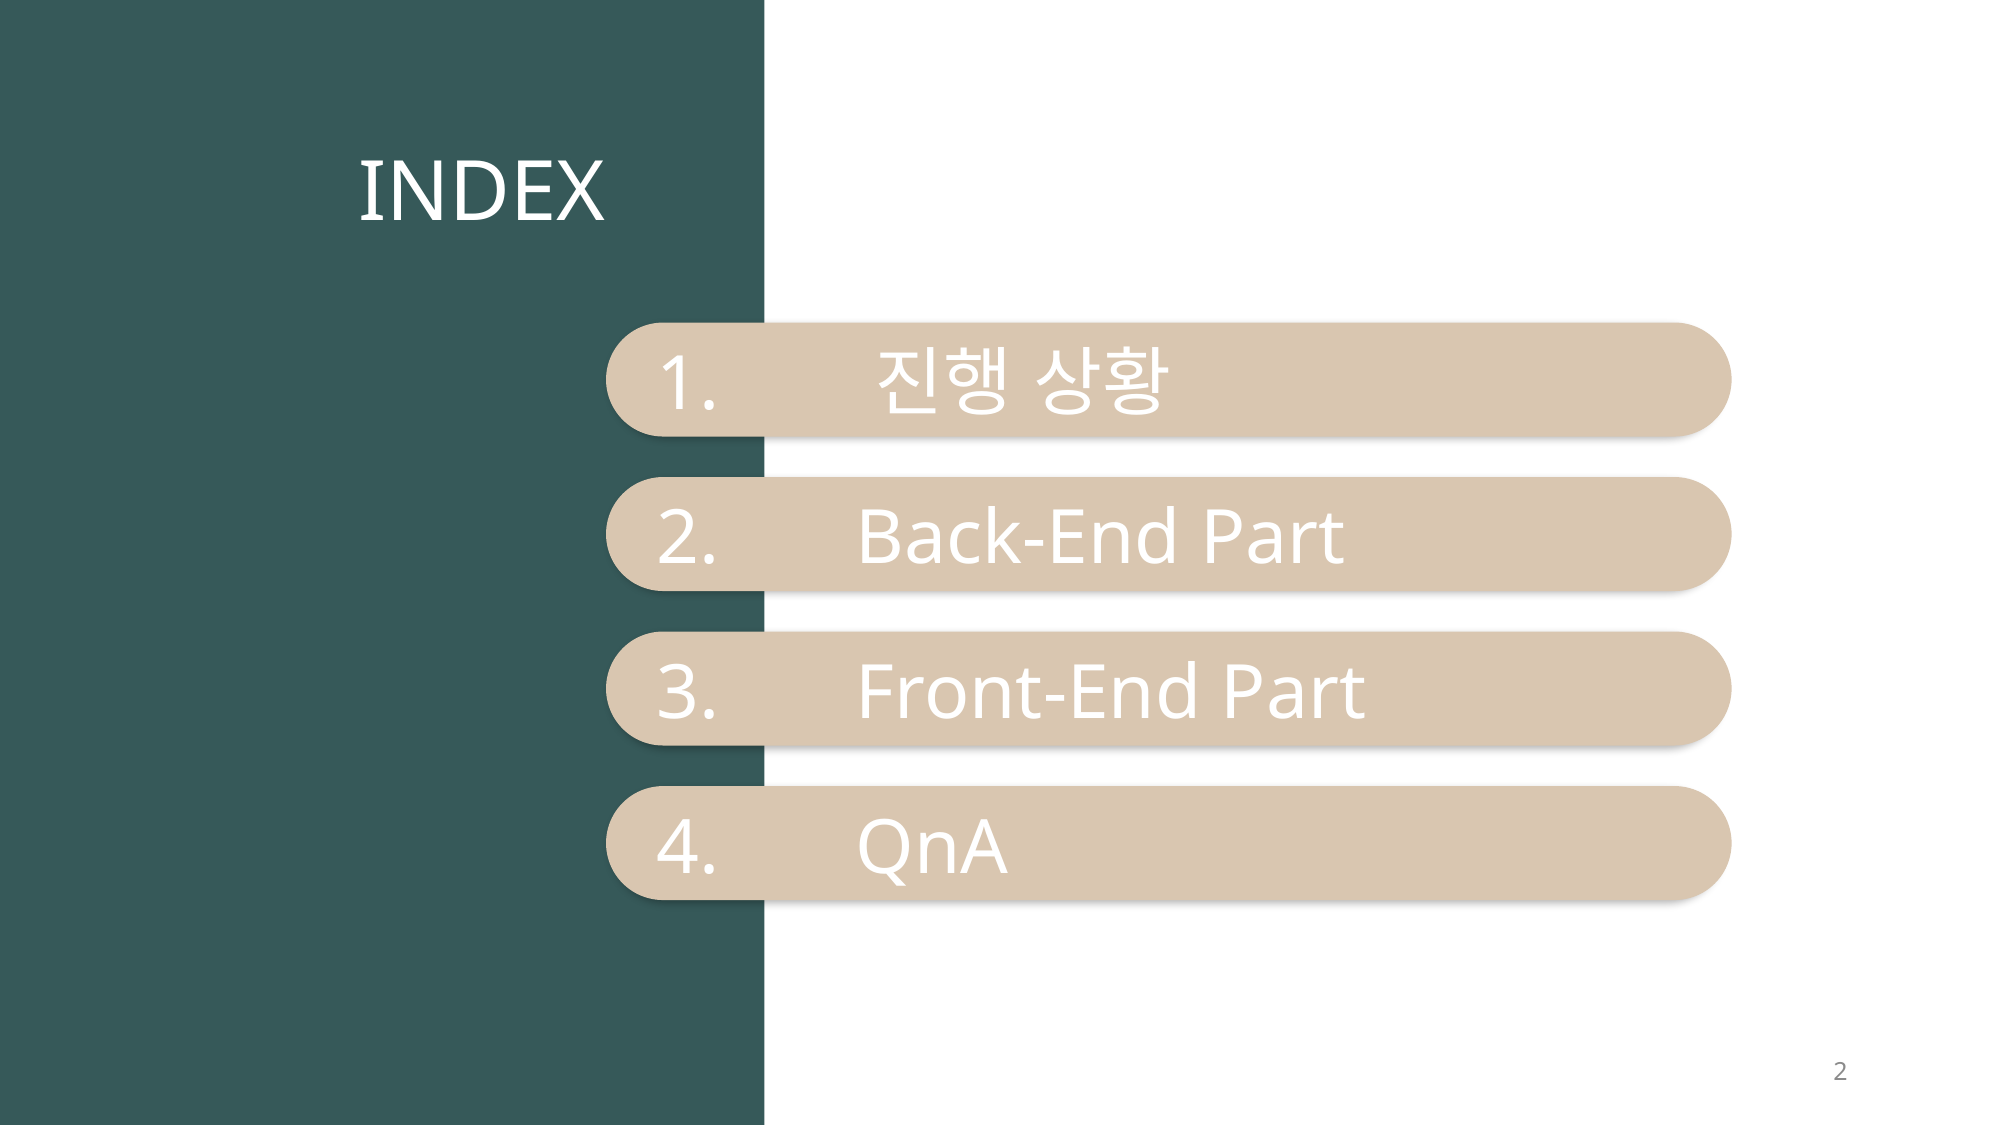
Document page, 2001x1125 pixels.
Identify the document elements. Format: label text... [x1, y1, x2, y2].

text_box 2. Back-End Part [604, 476, 1733, 593]
text_box 4. QnA [604, 785, 1733, 902]
text_box 1. 진행 상황 [604, 321, 1733, 438]
text_box [0, 0, 765, 1125]
slide_number 2 [1412, 1042, 1863, 1103]
text_box 3. Front-End Part [604, 630, 1733, 747]
text_box INDEX [343, 129, 659, 245]
